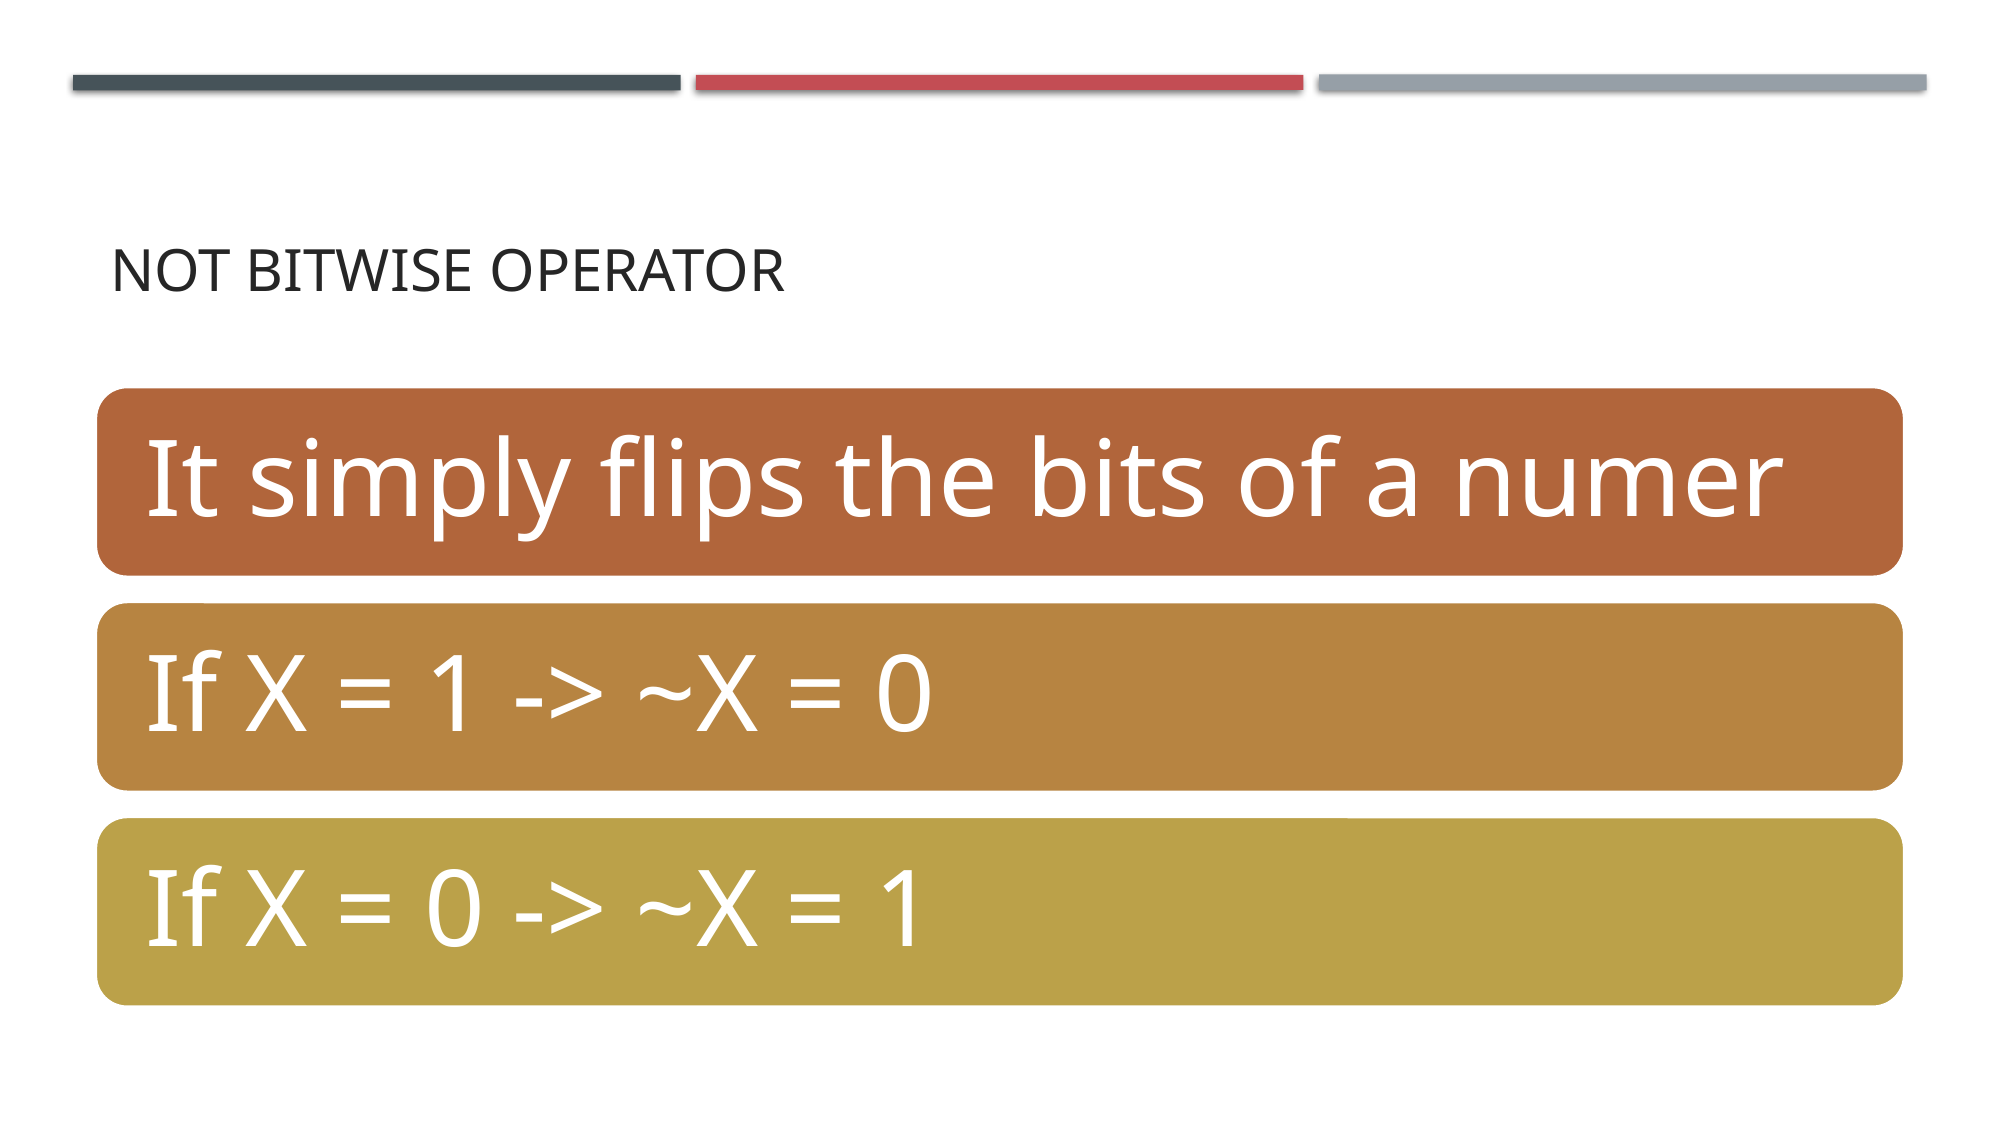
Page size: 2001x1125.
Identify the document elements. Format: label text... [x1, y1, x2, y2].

title NOT bitwise operator [95, 115, 1905, 311]
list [94, 383, 1906, 1011]
